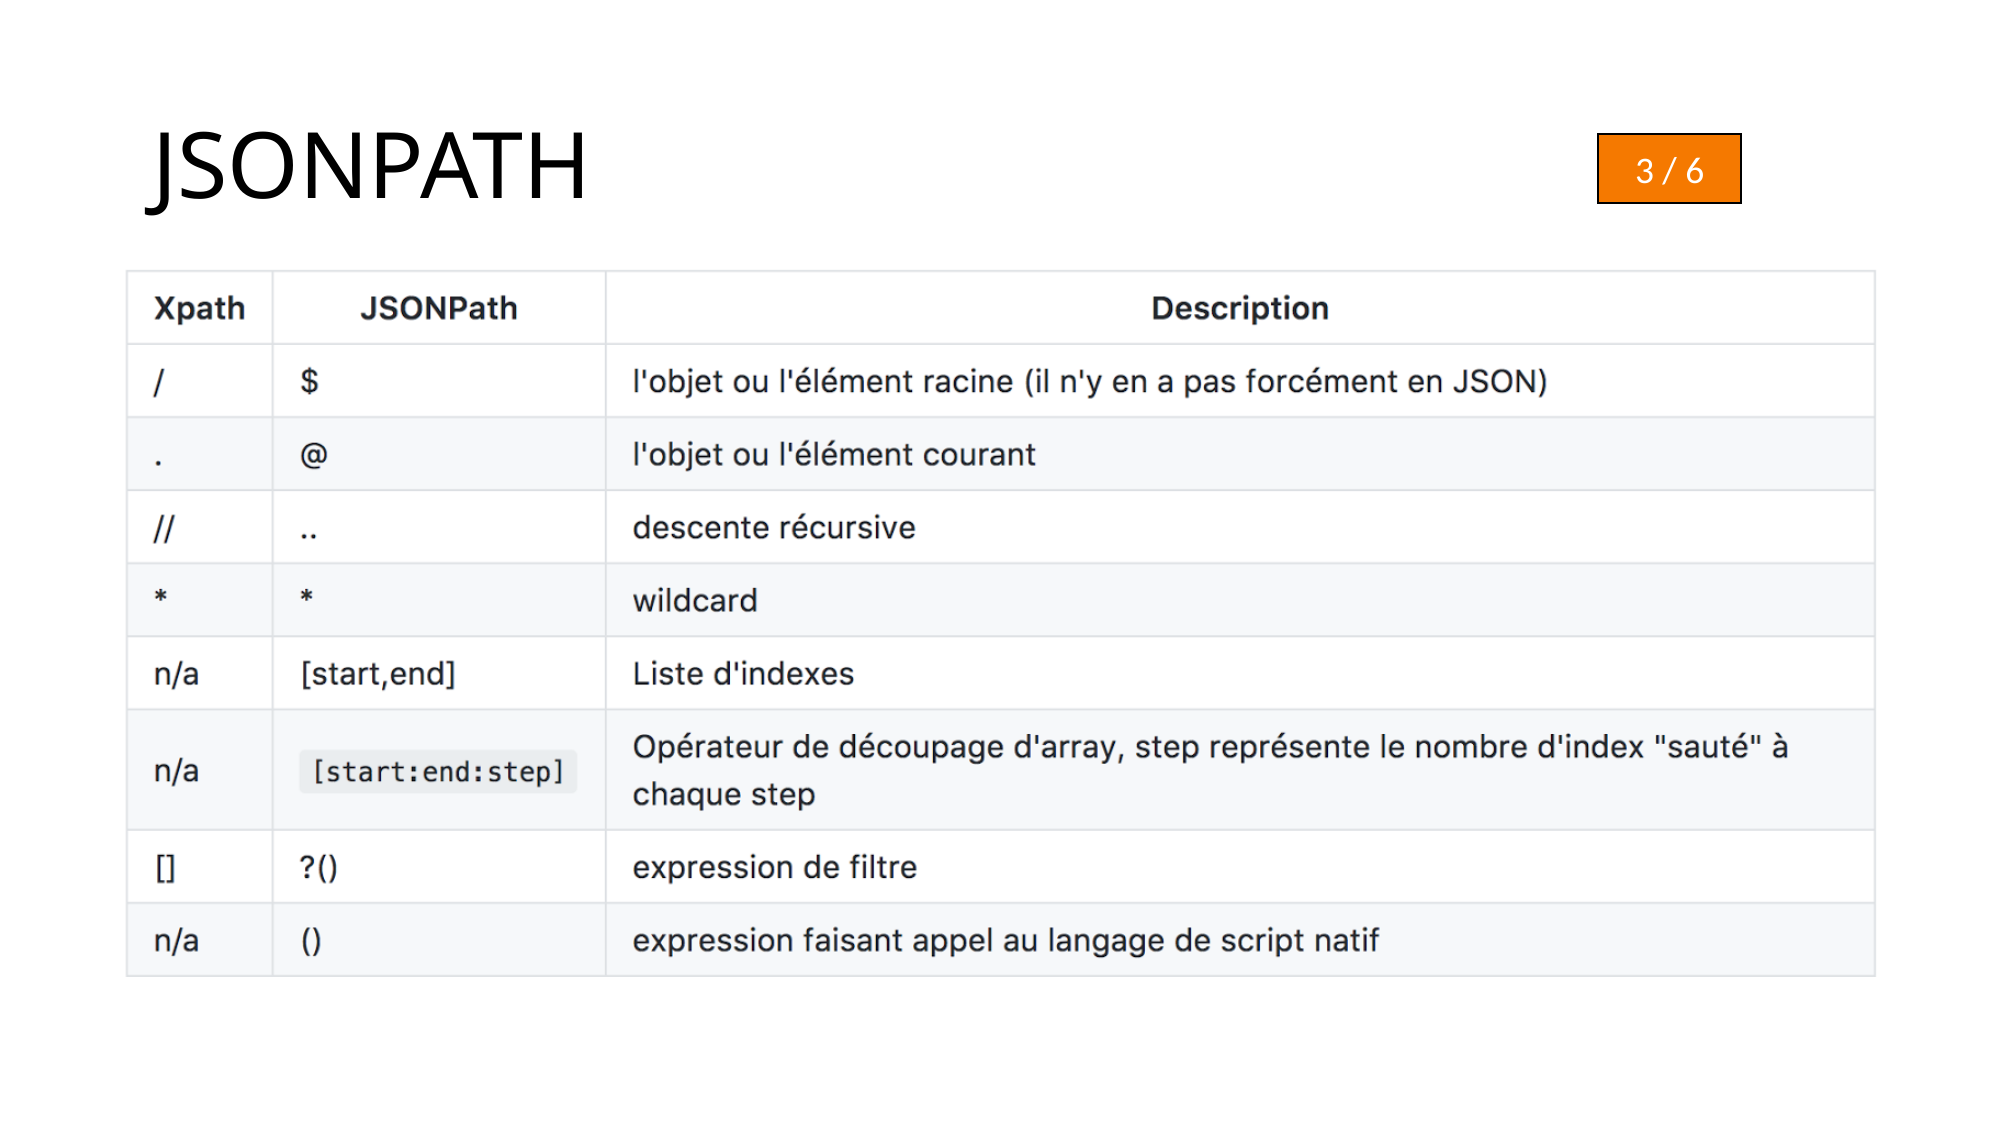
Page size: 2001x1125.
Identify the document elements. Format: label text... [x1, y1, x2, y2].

title JSONPATH [137, 59, 1863, 268]
text_box 3 / 6 [1597, 133, 1742, 204]
picture [122, 268, 1878, 977]
